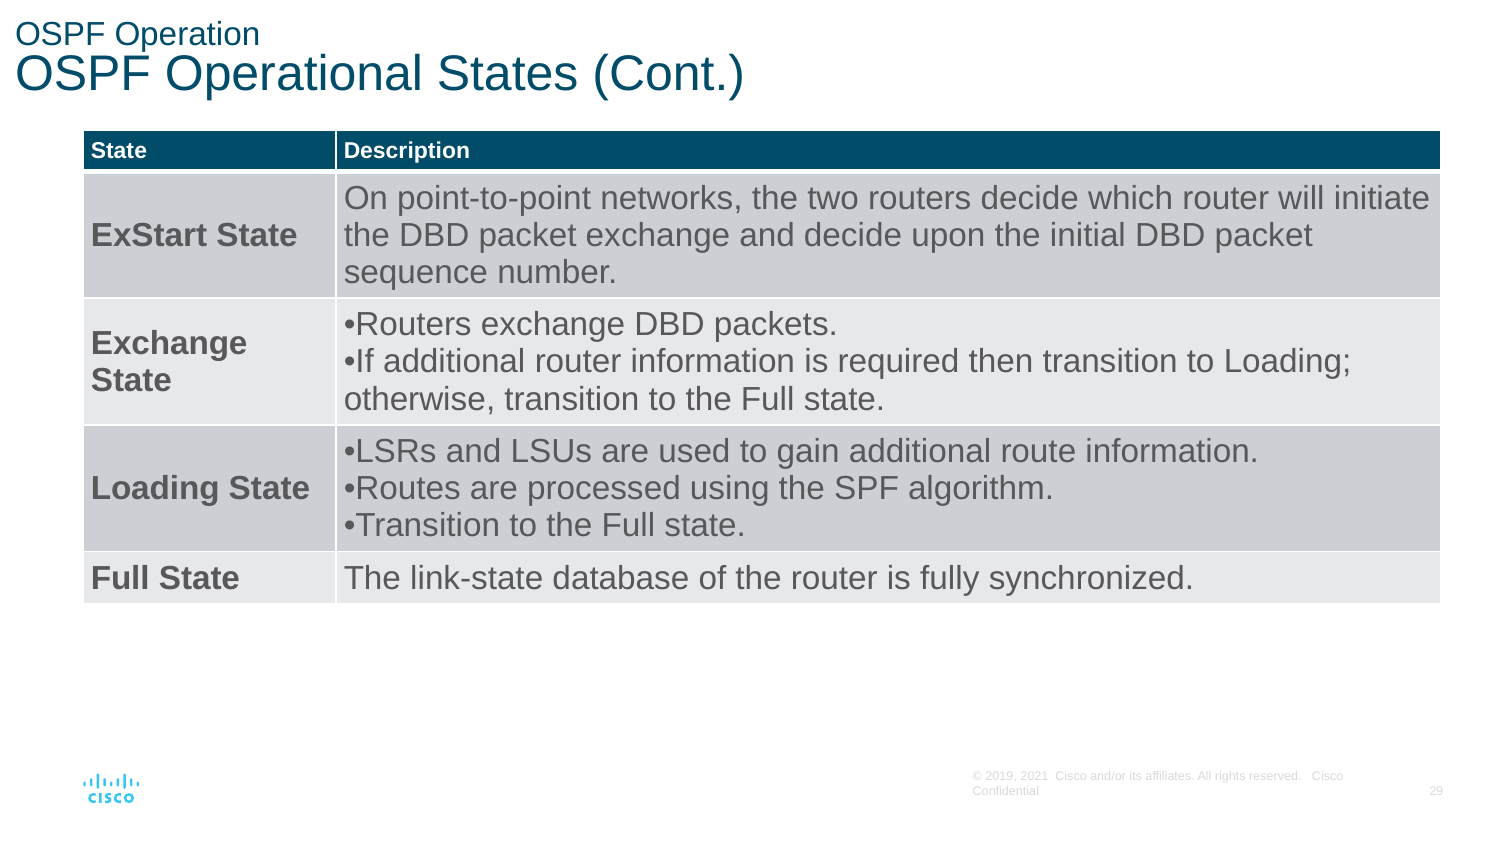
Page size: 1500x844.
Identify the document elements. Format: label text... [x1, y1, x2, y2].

table_cell LSRs and LSUs are used to gain additional route information. Routes are processed using the SPF algorithm. Transition to the Full state. [337, 426, 1440, 551]
table_cell Routers exchange DBD packets. If additional router information is required then transition to Loading; otherwise, transition to the Full state. [337, 299, 1440, 424]
table_header Description [337, 131, 1440, 169]
table_cell The link-state database of the router is fully synchronized. [337, 552, 1440, 603]
table_cell Exchange State [84, 299, 335, 424]
table_header State [84, 131, 335, 169]
table_cell Loading State [84, 426, 335, 551]
table_cell Full State [84, 552, 335, 603]
table_cell ExStart State [84, 174, 335, 297]
table_cell On point-to-point networks, the two routers decide which router will initiate the DBD packet exchange and decide upon the initial DBD packet sequence number. [337, 174, 1440, 297]
title OSPF Operation OSPF Operational States (Cont.) [0, 0, 1369, 121]
